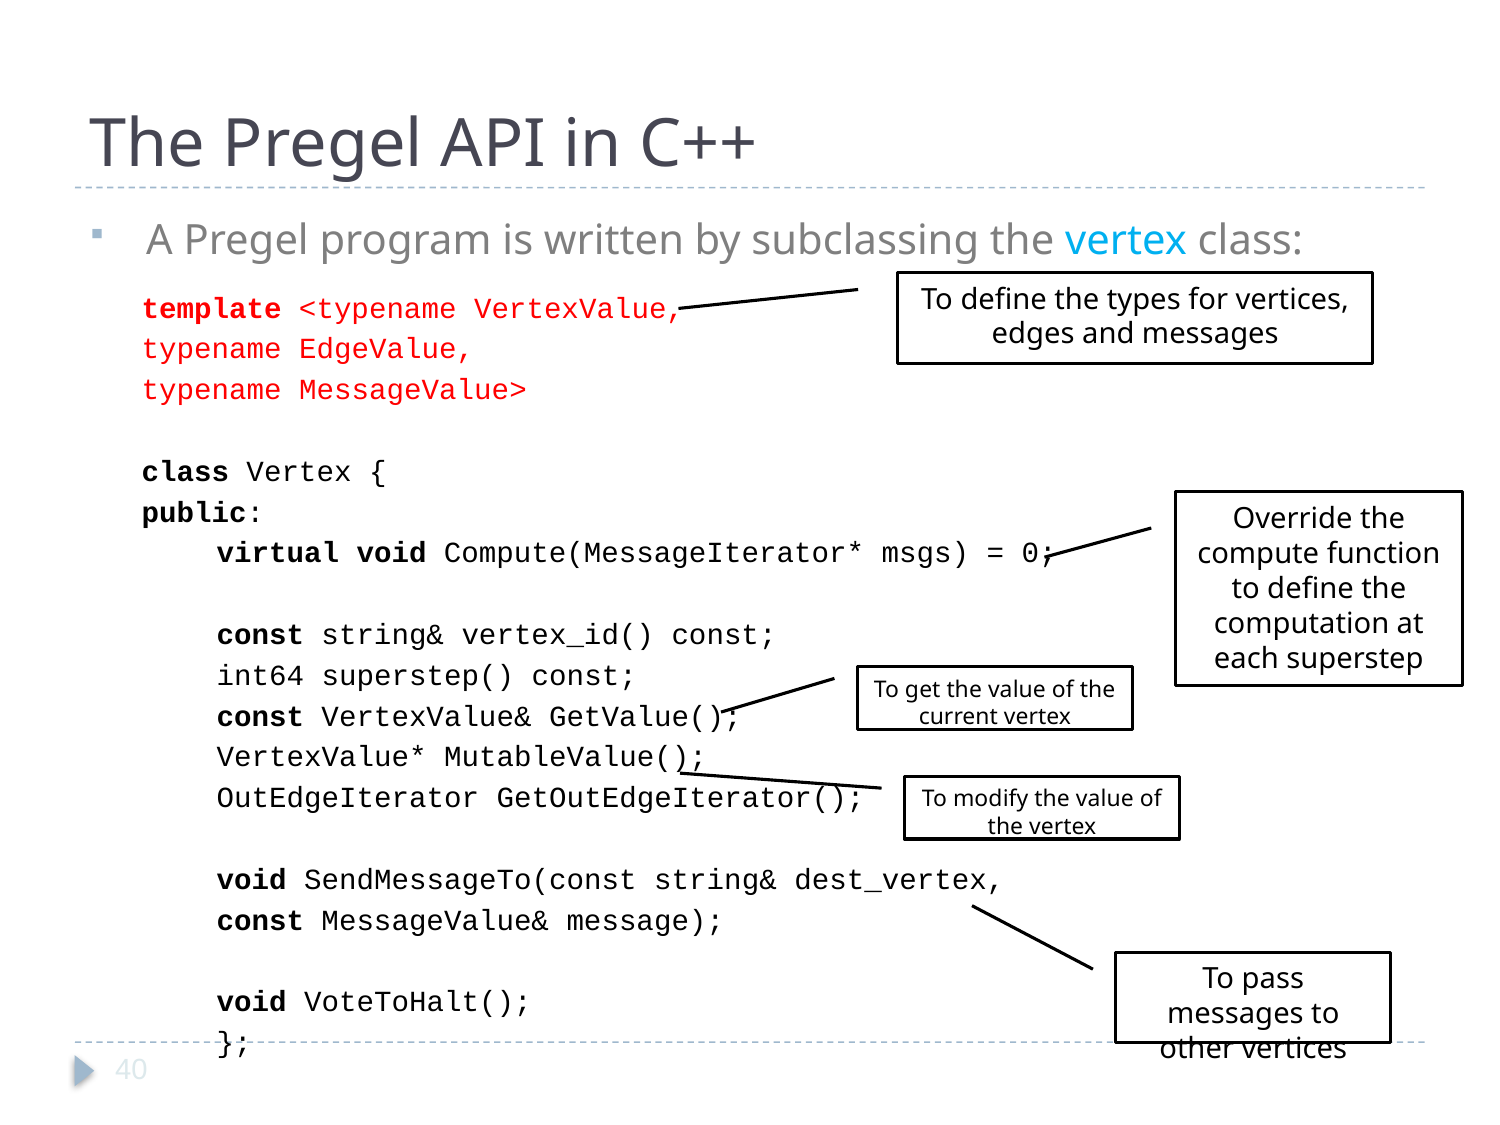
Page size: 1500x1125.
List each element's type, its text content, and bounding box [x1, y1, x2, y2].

text_box To define the types for vertices, edges and messages [896, 271, 1374, 365]
text_box Override the compute function to define the computation at each superstep [1044, 526, 1152, 559]
text_box To get the value of the current vertex [720, 676, 835, 714]
text_box To modify the value of the vertex [679, 771, 882, 790]
text_box To pass messages to other vertices [971, 904, 1094, 971]
text_box To define the types for vertices, edges and messages [678, 287, 859, 311]
text_box To get the value of the current vertex [856, 665, 1134, 731]
text_box To pass messages to other vertices [1114, 951, 1392, 1044]
text_box template <typename VertexValue, typename EdgeValue, typename MessageValue> class Vertex { public: virtual void Compute(MessageIterator* msgs) = 0; const string& vertex_id() const; int64 superstep() const; const VertexValue& GetValue(); VertexValue* MutableValue(); OutEdgeIterator GetOutEdgeIterator(); void SendMessageTo(const string& dest_vertex, const MessageValue& message); void VoteToHalt(); }; [126, 281, 1090, 1066]
slide_number 40 [100, 1042, 426, 1103]
title The Pregel API in C++ [75, 24, 1425, 188]
text_box To modify the value of the vertex [903, 775, 1181, 841]
text_box Override the compute function to define the computation at each superstep [1174, 490, 1464, 687]
list A Pregel program is written by subclassing the vertex class: [75, 205, 1425, 281]
